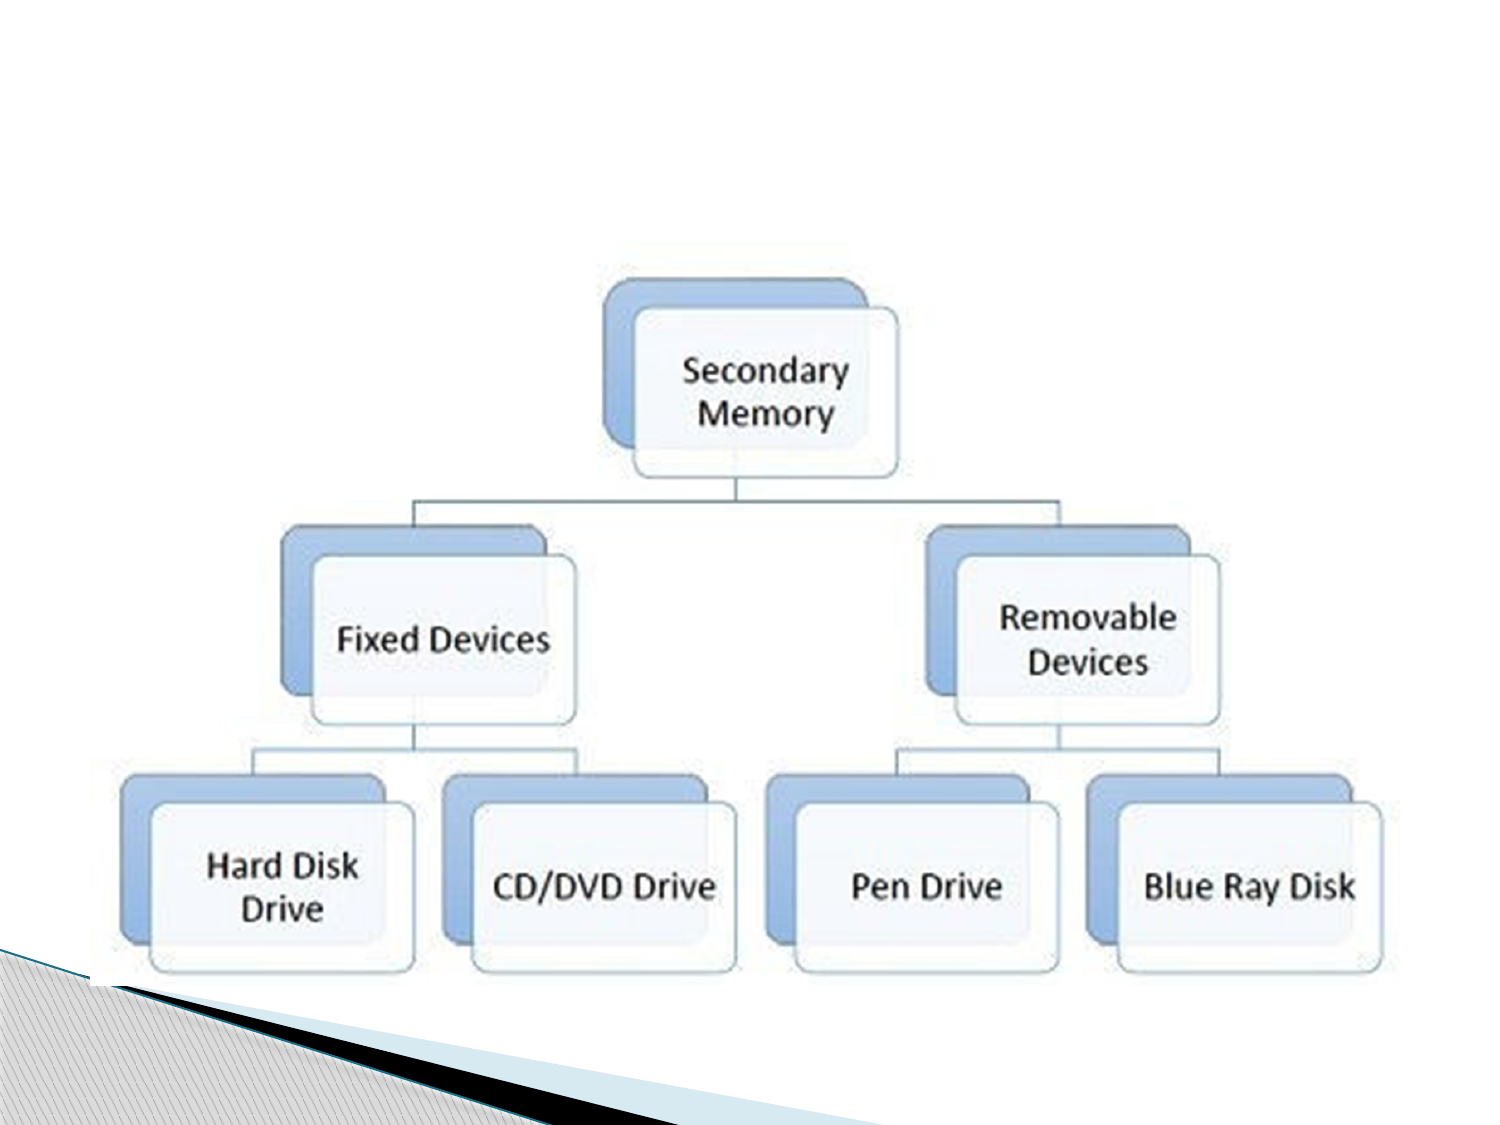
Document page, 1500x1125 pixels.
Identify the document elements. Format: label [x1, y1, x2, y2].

list [89, 242, 1411, 986]
